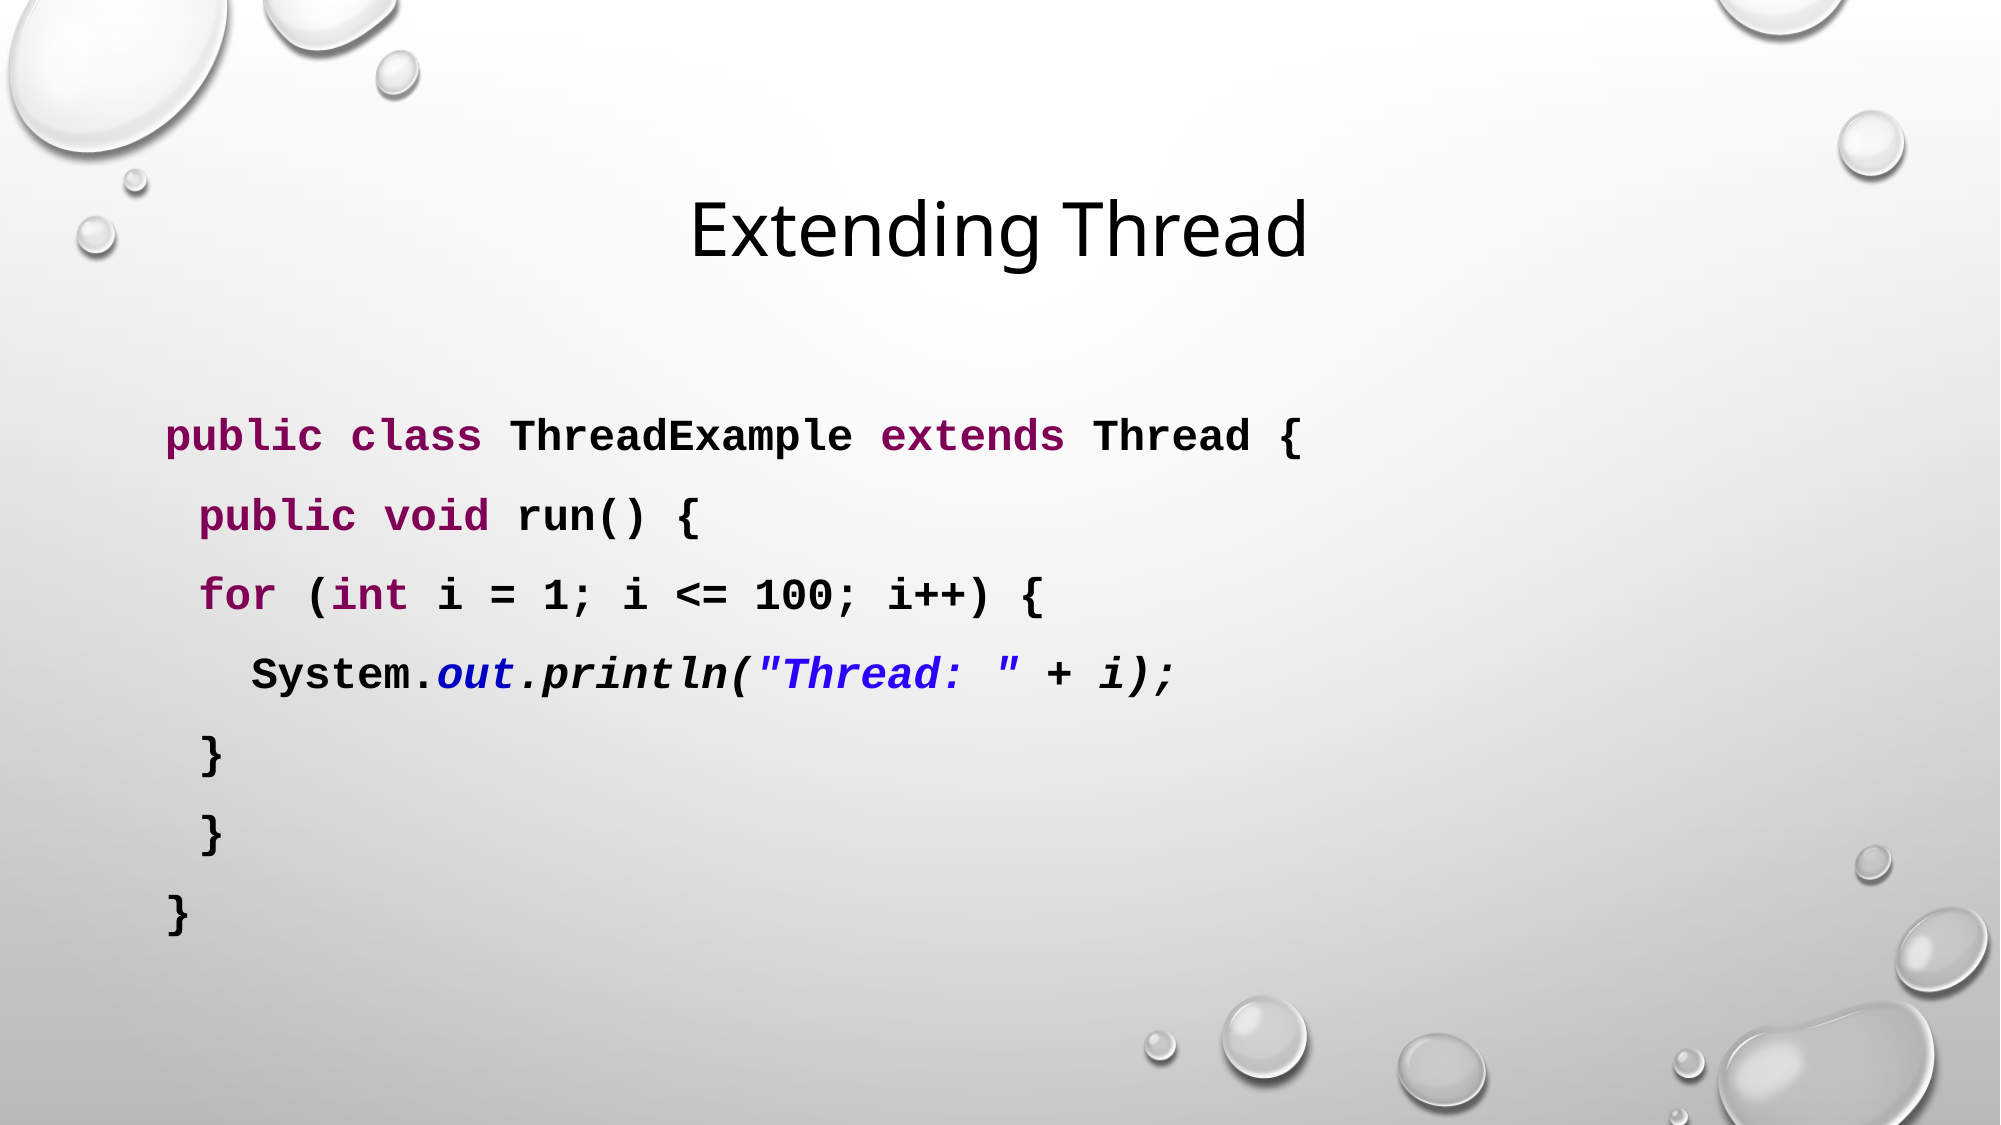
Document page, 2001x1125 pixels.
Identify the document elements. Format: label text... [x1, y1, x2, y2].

title Extending Thread [149, 101, 1851, 364]
picture [0, 0, 2000, 1125]
list public class ThreadExample extends Thread { public void run() { for (int i = 1; i <= 100; i++) { System.out.println("Thread: " + i); } } } [149, 388, 1850, 950]
